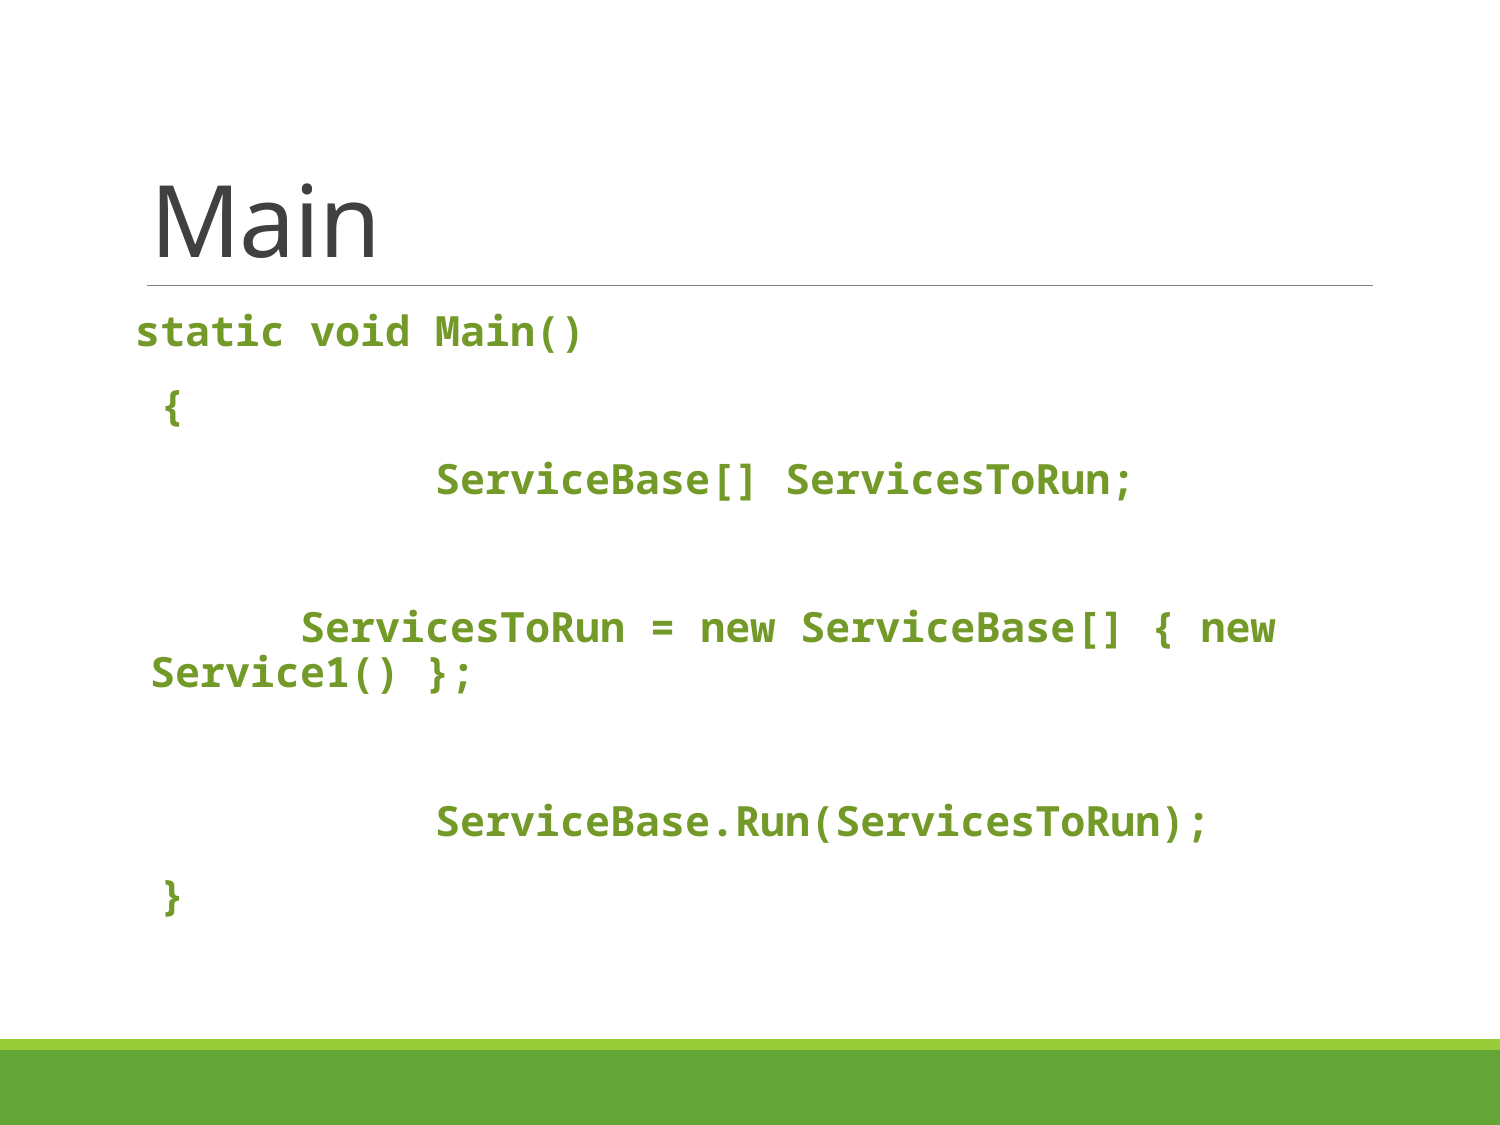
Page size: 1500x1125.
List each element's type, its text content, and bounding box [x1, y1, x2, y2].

list static void Main() { ServiceBase[] ServicesToRun; ServicesToRun = new ServiceBase[] { new Service1() }; ServiceBase.Run(ServicesToRun); } [135, 302, 1373, 963]
title Main [135, 47, 1373, 285]
